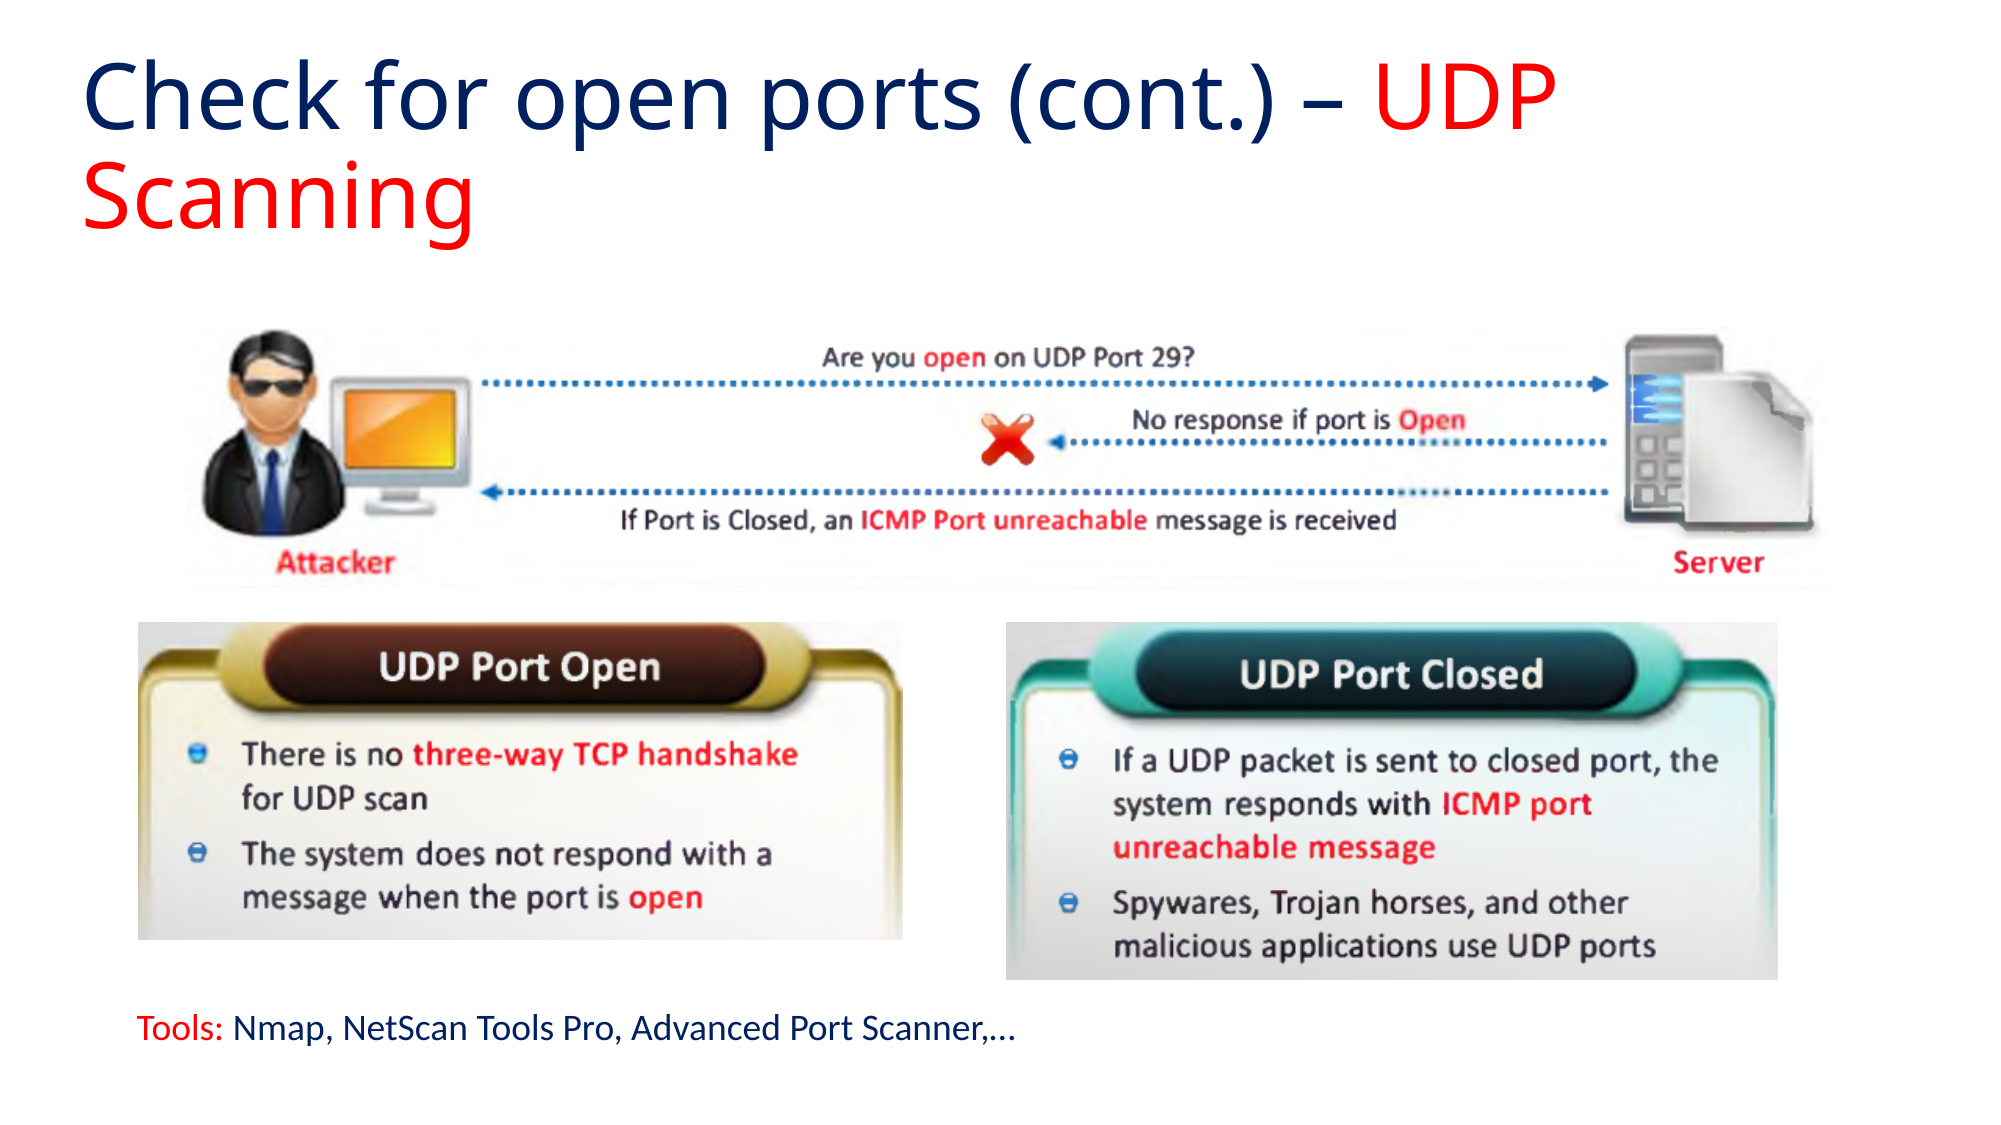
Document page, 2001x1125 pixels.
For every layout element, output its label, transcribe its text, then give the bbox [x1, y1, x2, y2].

title Check for open ports (cont.) – UDP Scanning [66, 40, 1792, 259]
picture [1006, 622, 1778, 980]
text_box Tools: Nmap, NetScan Tools Pro, Advanced Port Scanner,… [121, 995, 1032, 1056]
picture [184, 326, 1829, 588]
picture [138, 622, 903, 941]
